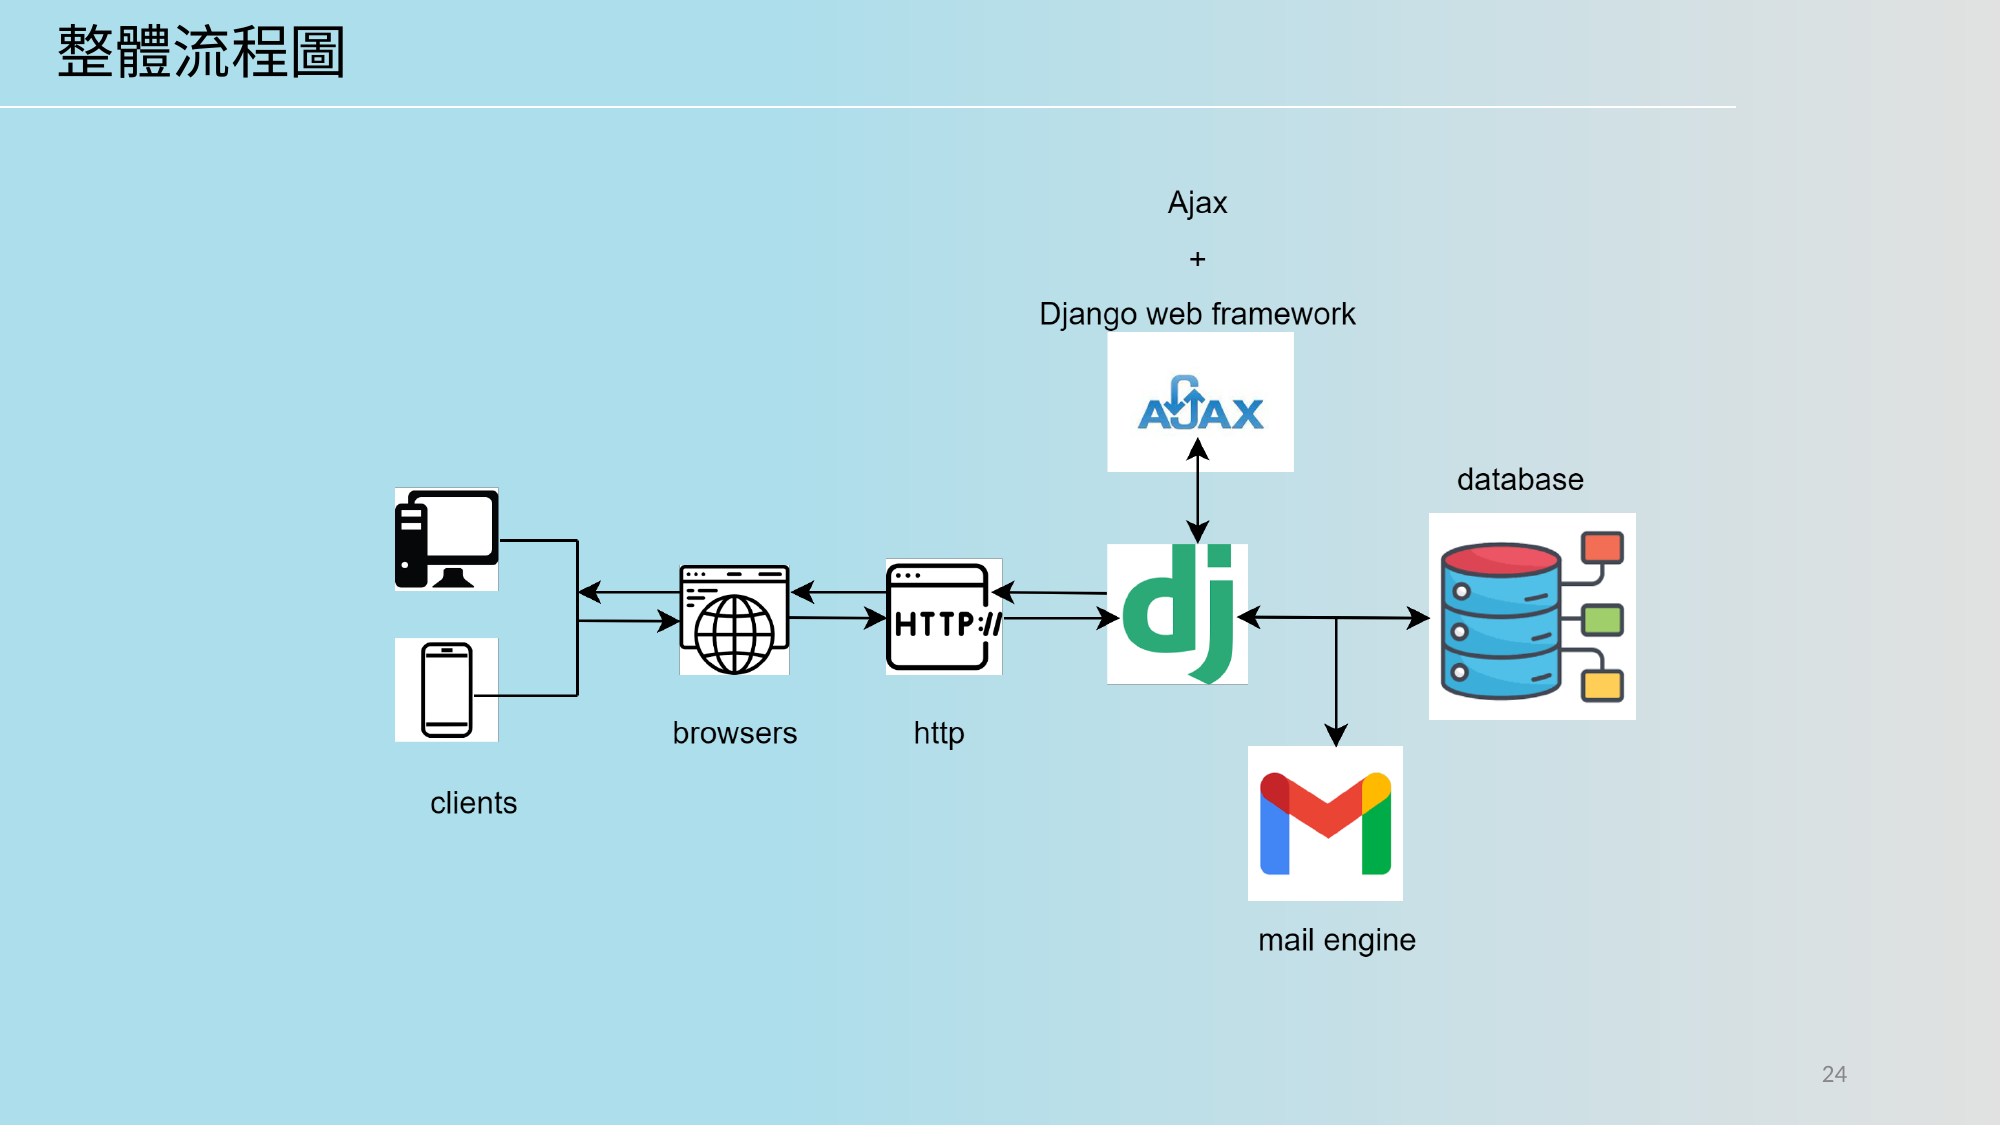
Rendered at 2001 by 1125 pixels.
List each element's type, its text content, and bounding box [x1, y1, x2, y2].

picture [369, 125, 1665, 1007]
slide_number ‹#› [1412, 1042, 1863, 1103]
title 整體流程圖 [41, 0, 1767, 111]
